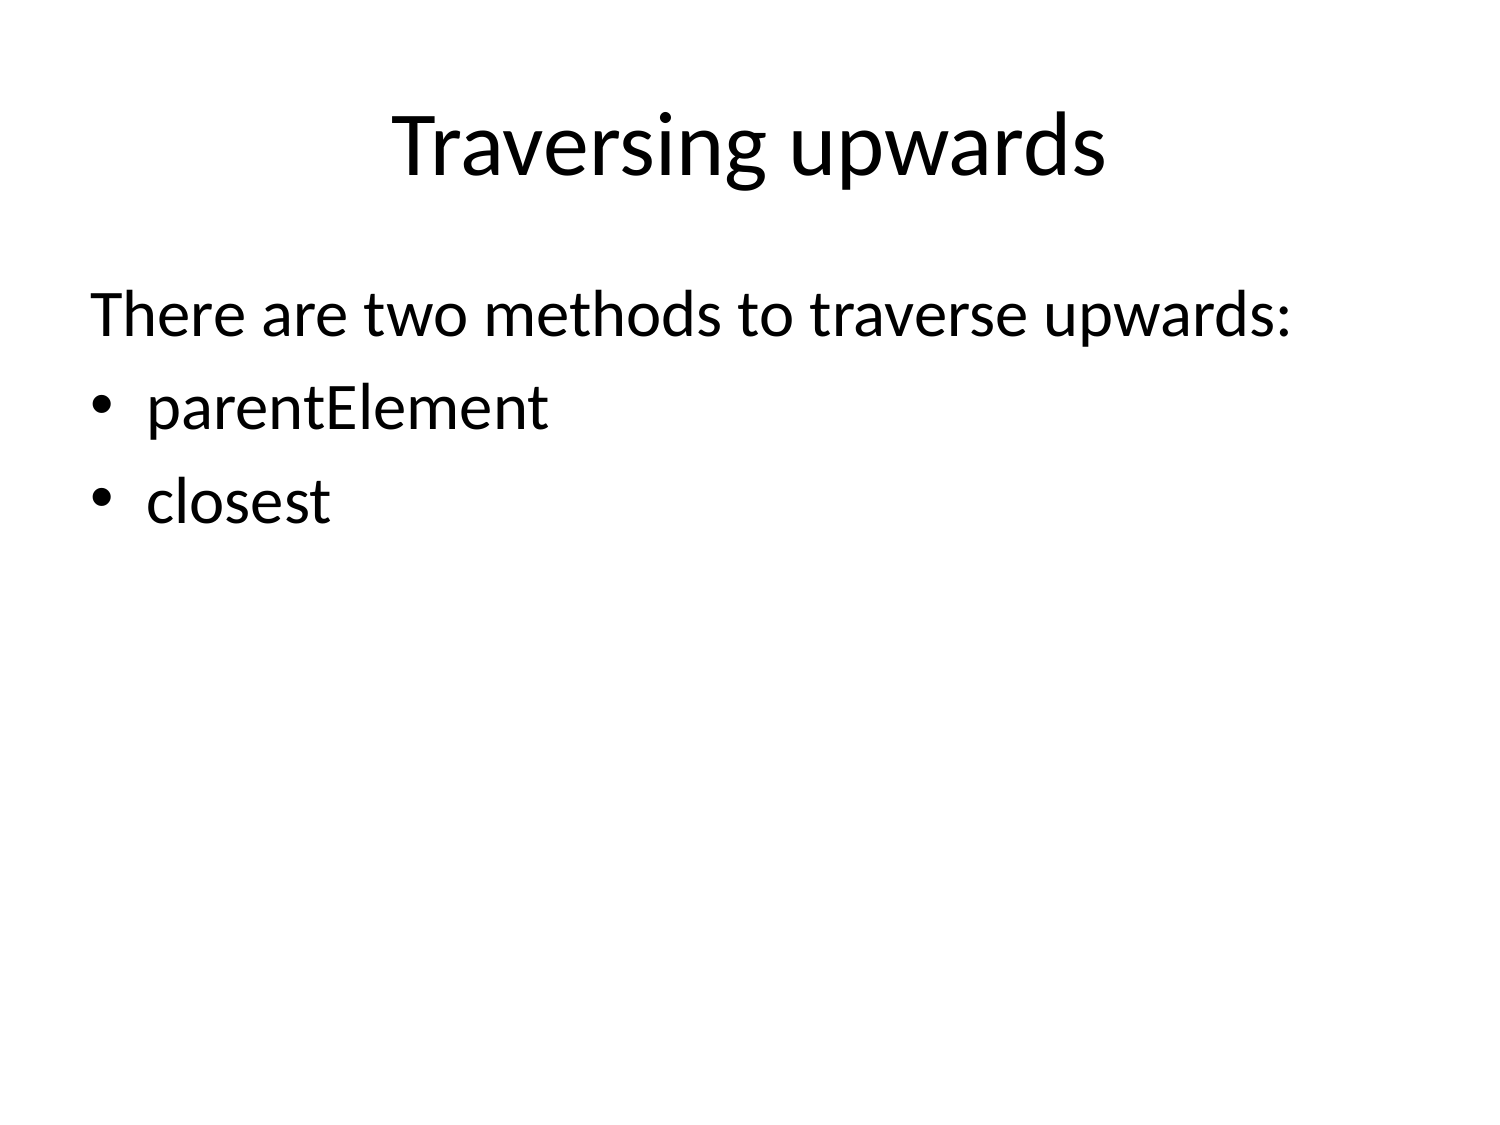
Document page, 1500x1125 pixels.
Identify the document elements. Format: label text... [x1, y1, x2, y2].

list There are two methods to traverse upwards: parentElement closest [75, 262, 1425, 1005]
title Traversing upwards [75, 45, 1425, 233]
